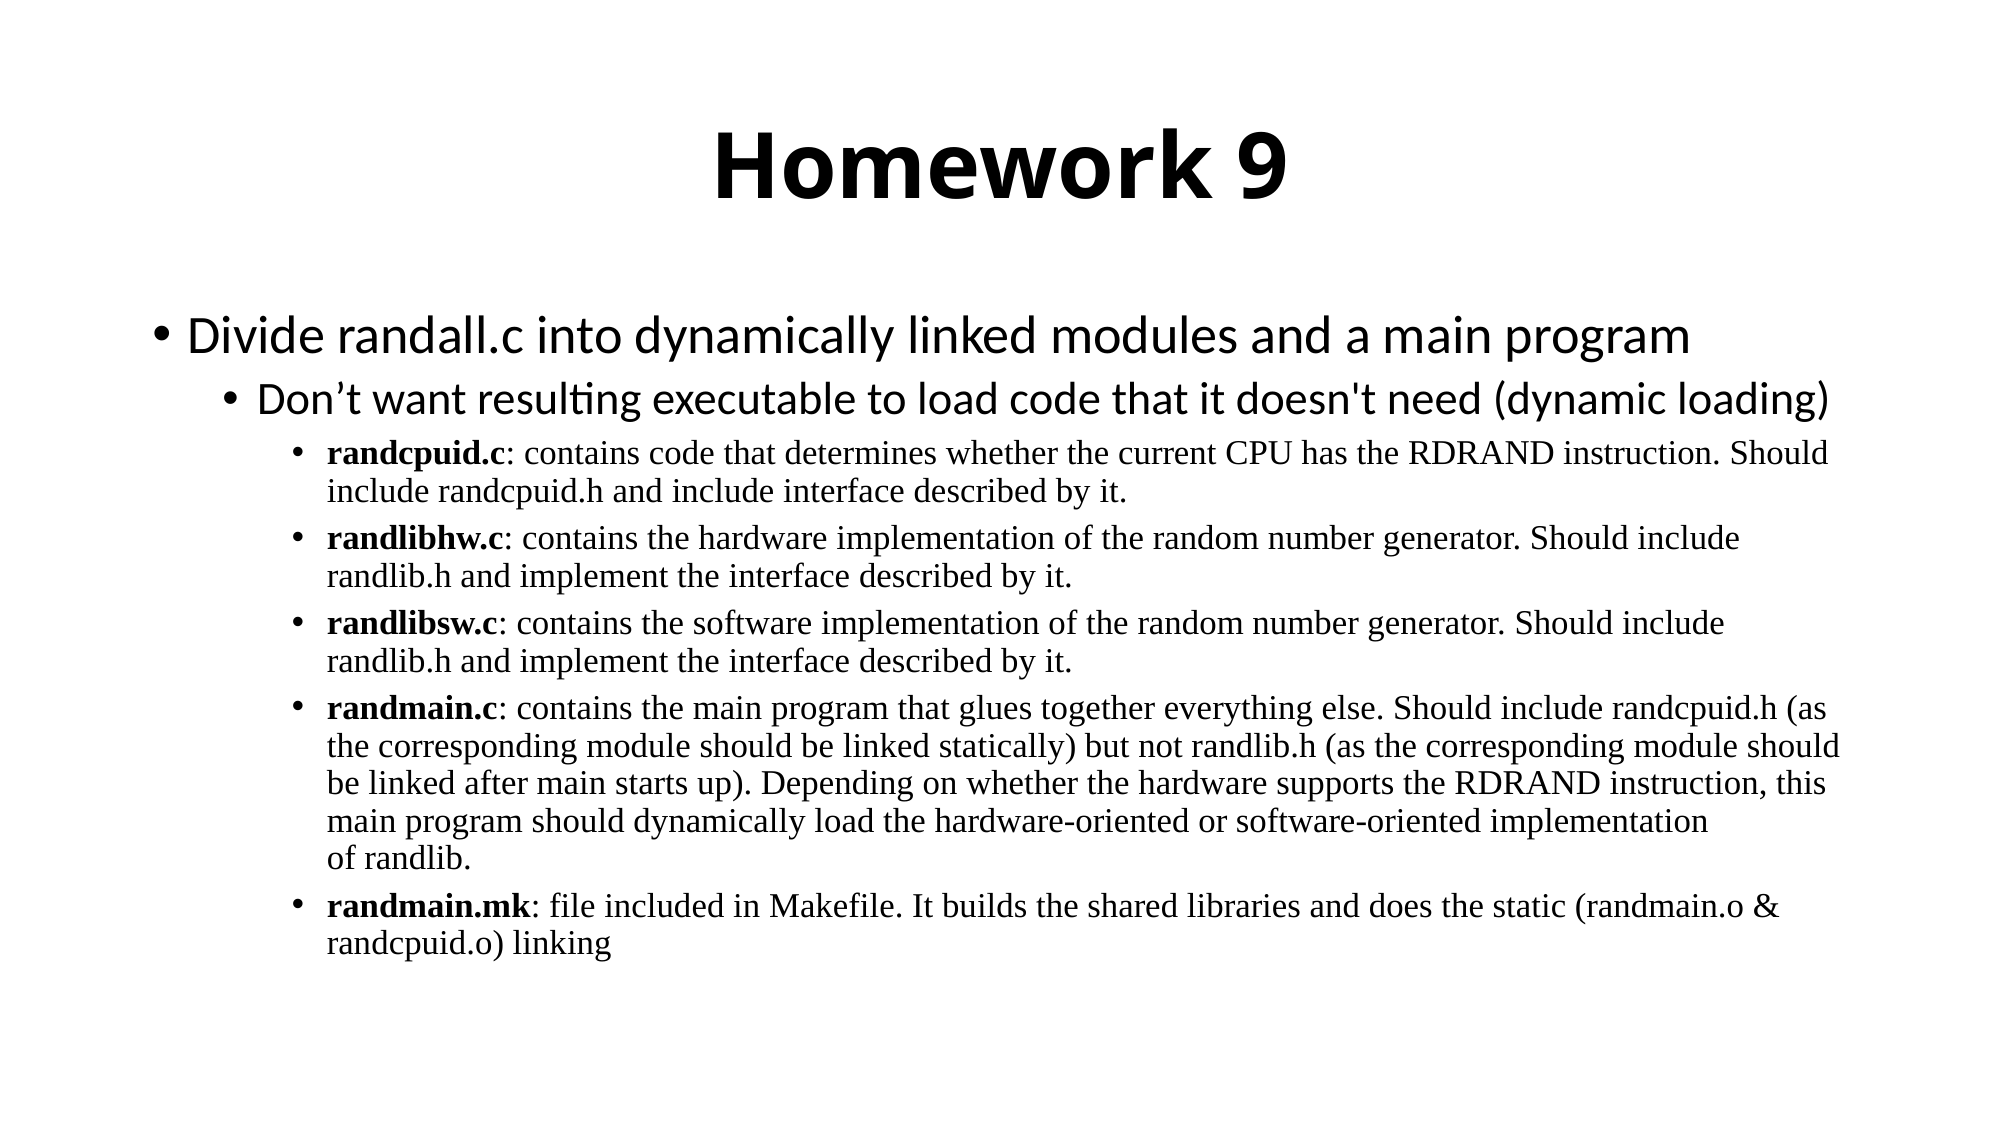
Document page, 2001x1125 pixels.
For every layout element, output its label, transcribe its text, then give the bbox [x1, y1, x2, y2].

title Homework 9 [137, 59, 1863, 278]
list Divide randall.c into dynamically linked modules and a main program Don’t want resulting executable to load code that it doesn't need (dynamic loading) randcpuid.c: contains code that determines whether the current CPU has the RDRAND instruction. Should include randcpuid.h and include interface described by it. randlibhw.c: contains the hardware implementation of the random number generator. Should include randlib.h and implement the interface described by it. randlibsw.c: contains the software implementation of the random number generator. Should include randlib.h and implement the interface described by it. randmain.c: contains the main program that glues together everything else. Should include randcpuid.h (as the corresponding module should be linked statically) but not randlib.h (as the corresponding module should be linked after main starts up). Depending on whether the hardware supports the RDRAND instruction, this main program should dynamically load the hardware-oriented or software-oriented implementation of randlib. randmain.mk: file included in Makefile. It builds the shared libraries and does the static (randmain.o & randcpuid.o) linking [137, 299, 1863, 1014]
